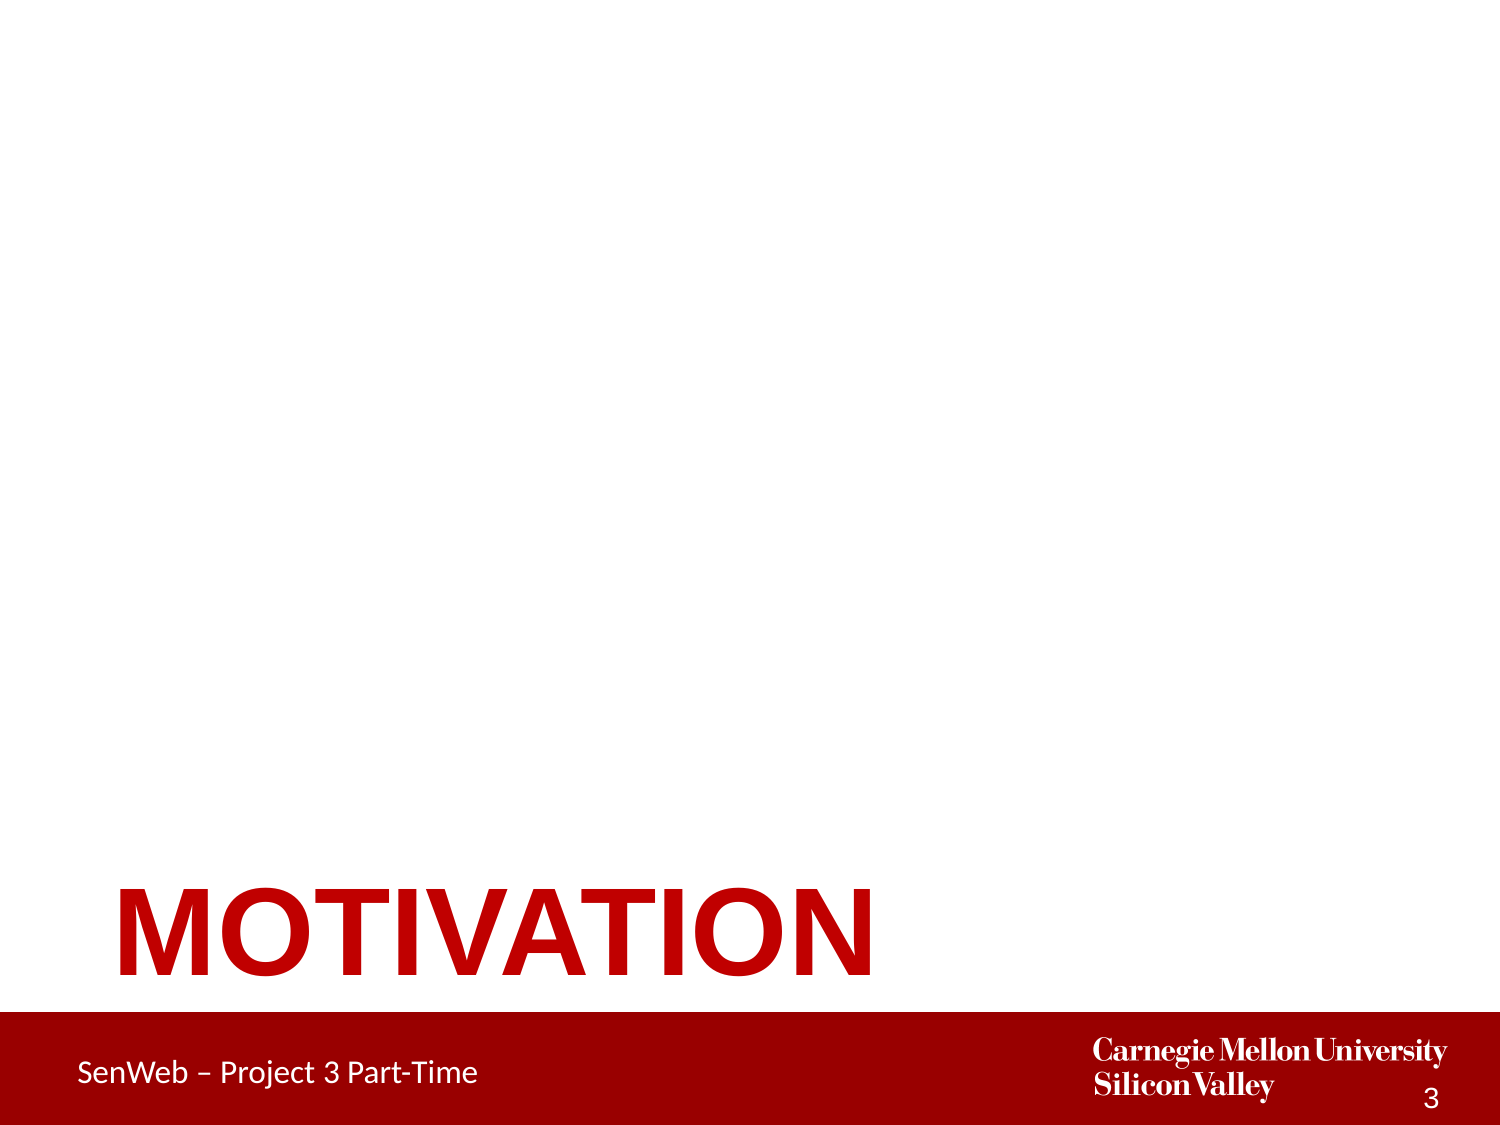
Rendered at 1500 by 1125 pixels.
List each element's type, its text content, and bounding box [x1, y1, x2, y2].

picture [0, 1012, 1500, 1125]
title Motivation [97, 860, 1373, 1013]
slide_number 3 [1412, 1073, 1500, 1119]
